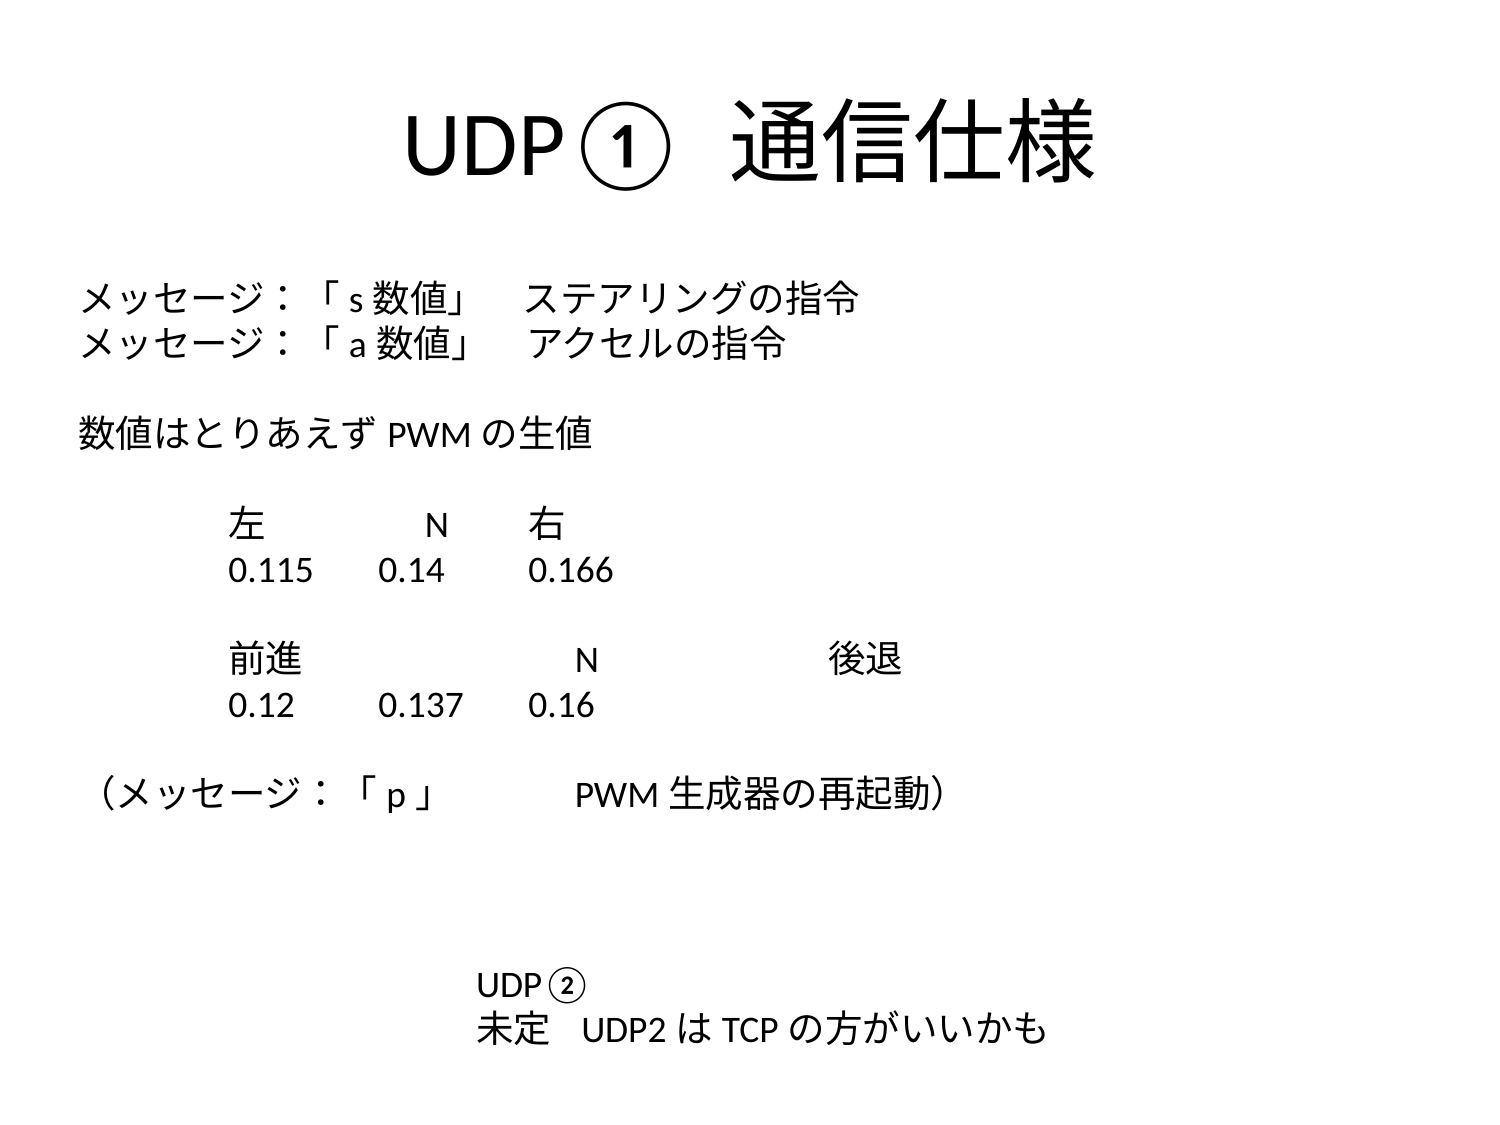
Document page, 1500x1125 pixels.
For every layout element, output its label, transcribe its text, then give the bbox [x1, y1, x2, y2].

text_box UDP② 未定 [461, 952, 607, 1057]
text_box メッセージ：「s数値」 ステアリングの指令 メッセージ：「a数値」 アクセルの指令 数値はとりあえずPWMの生値 左 N 右 0.115 0.14 0.166 前進 N 後退 0.12 0.137 0.16 （メッセージ：「p」 PWM生成器の再起動） [63, 267, 983, 822]
title UDP① 通信仕様 [75, 45, 1425, 233]
text_box UDP2はTCPの方がいいかも [566, 997, 1065, 1058]
